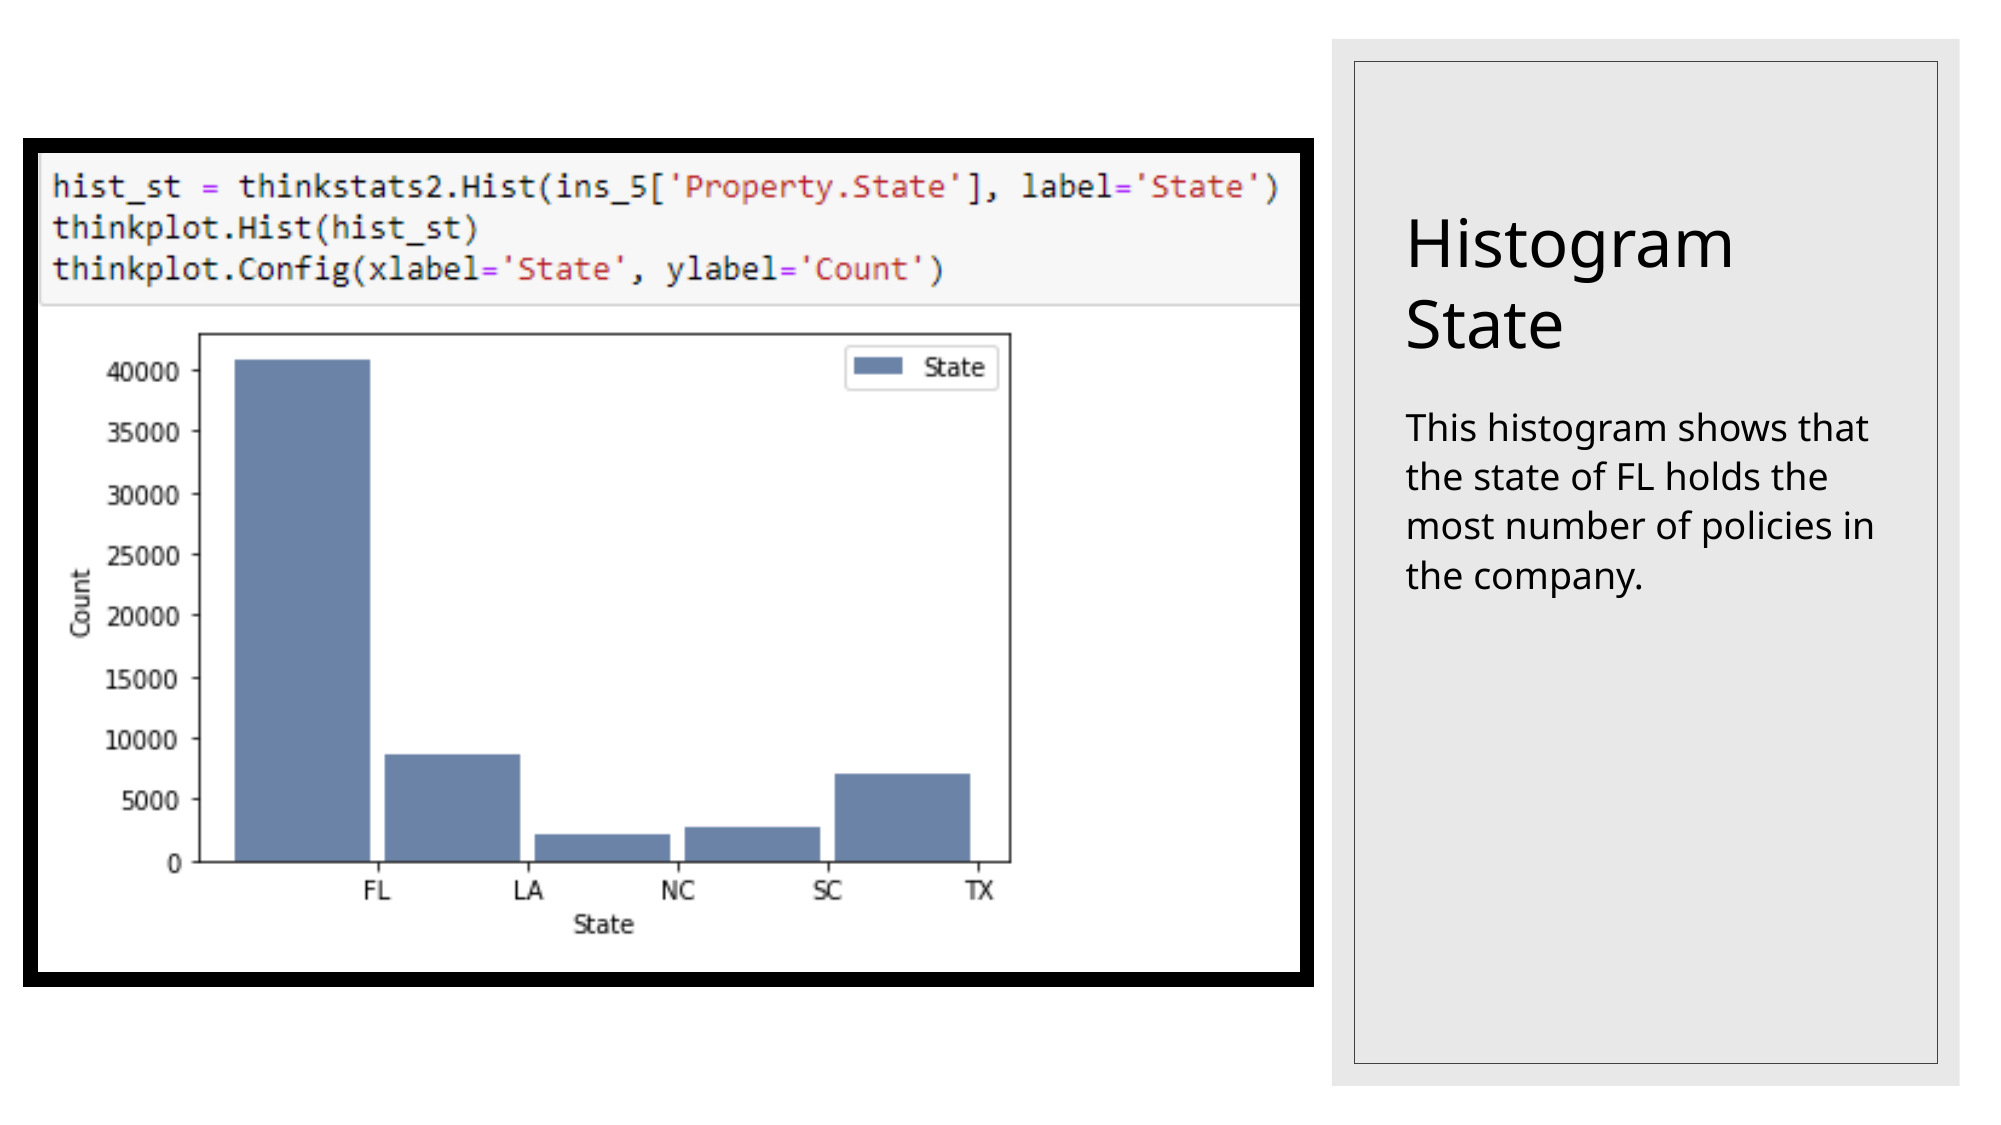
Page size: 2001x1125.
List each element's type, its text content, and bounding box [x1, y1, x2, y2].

title Histogram State [1390, 98, 1907, 369]
list This histogram shows that the state of FL holds the most number of policies in the company. [1390, 391, 1907, 968]
picture [37, 152, 1300, 973]
